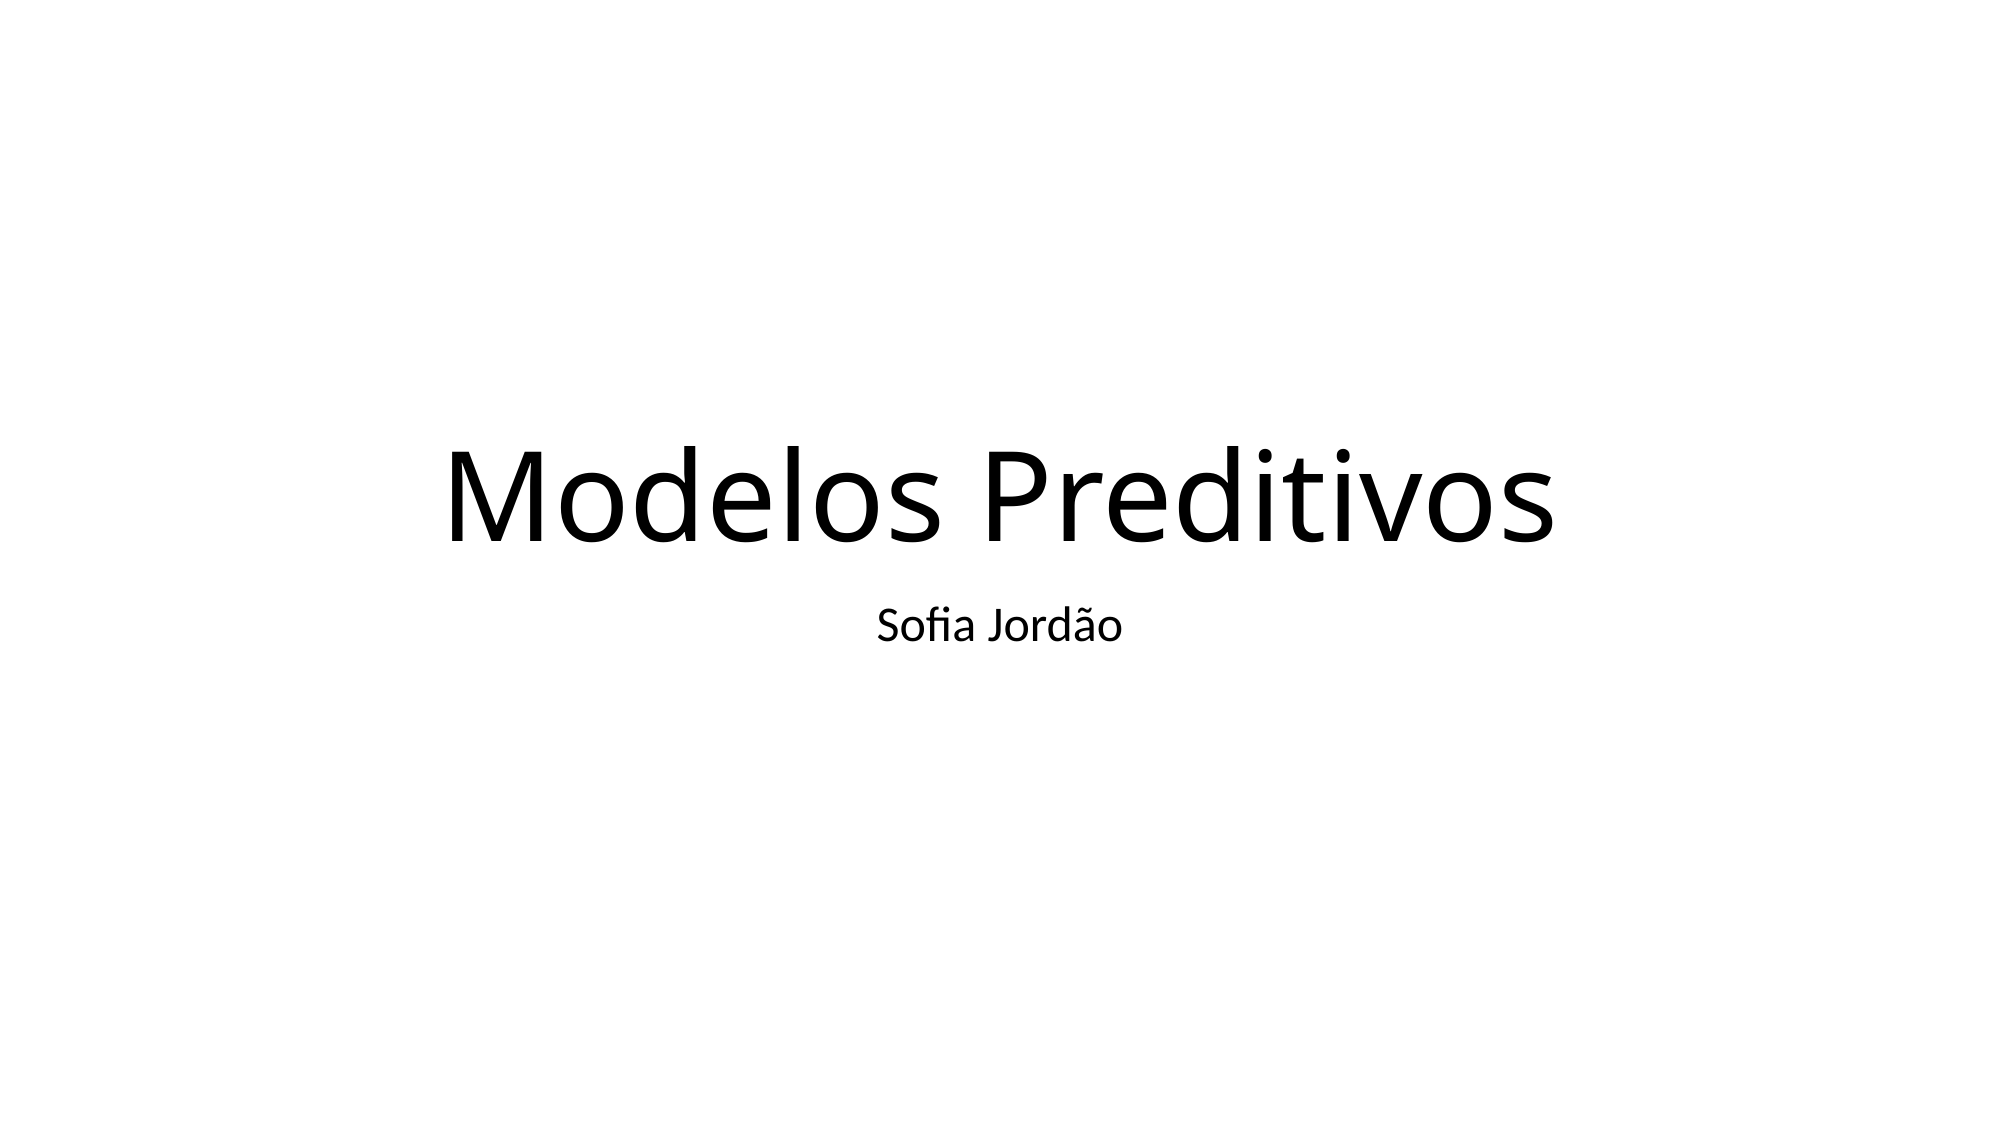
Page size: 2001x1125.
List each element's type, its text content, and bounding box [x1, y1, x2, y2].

title Modelos Preditivos [249, 184, 1750, 576]
subtitle Sofia Jordão [249, 590, 1750, 863]
